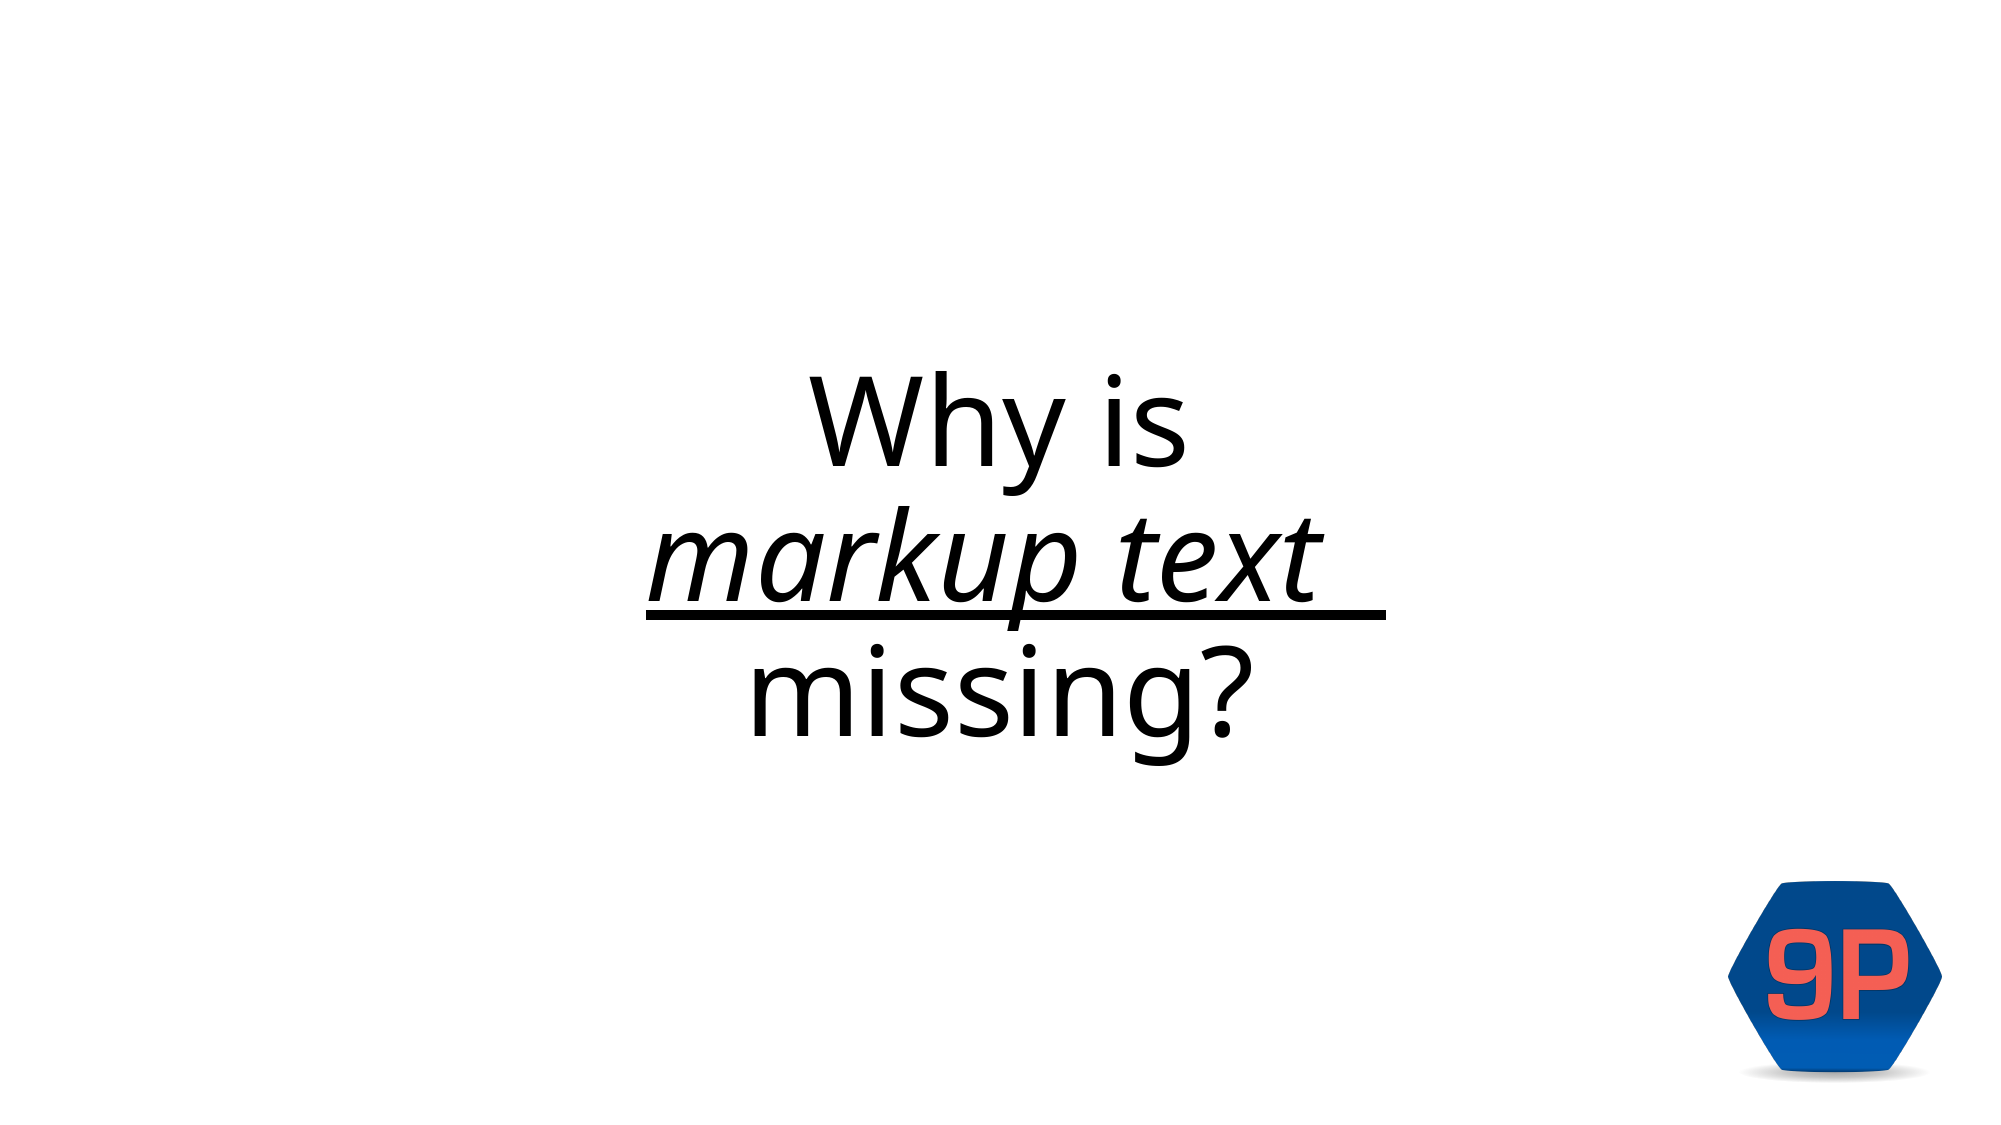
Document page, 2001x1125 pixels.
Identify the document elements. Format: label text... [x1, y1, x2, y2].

title Why is markup text missing? [249, 184, 1750, 937]
picture [1728, 869, 1942, 1084]
